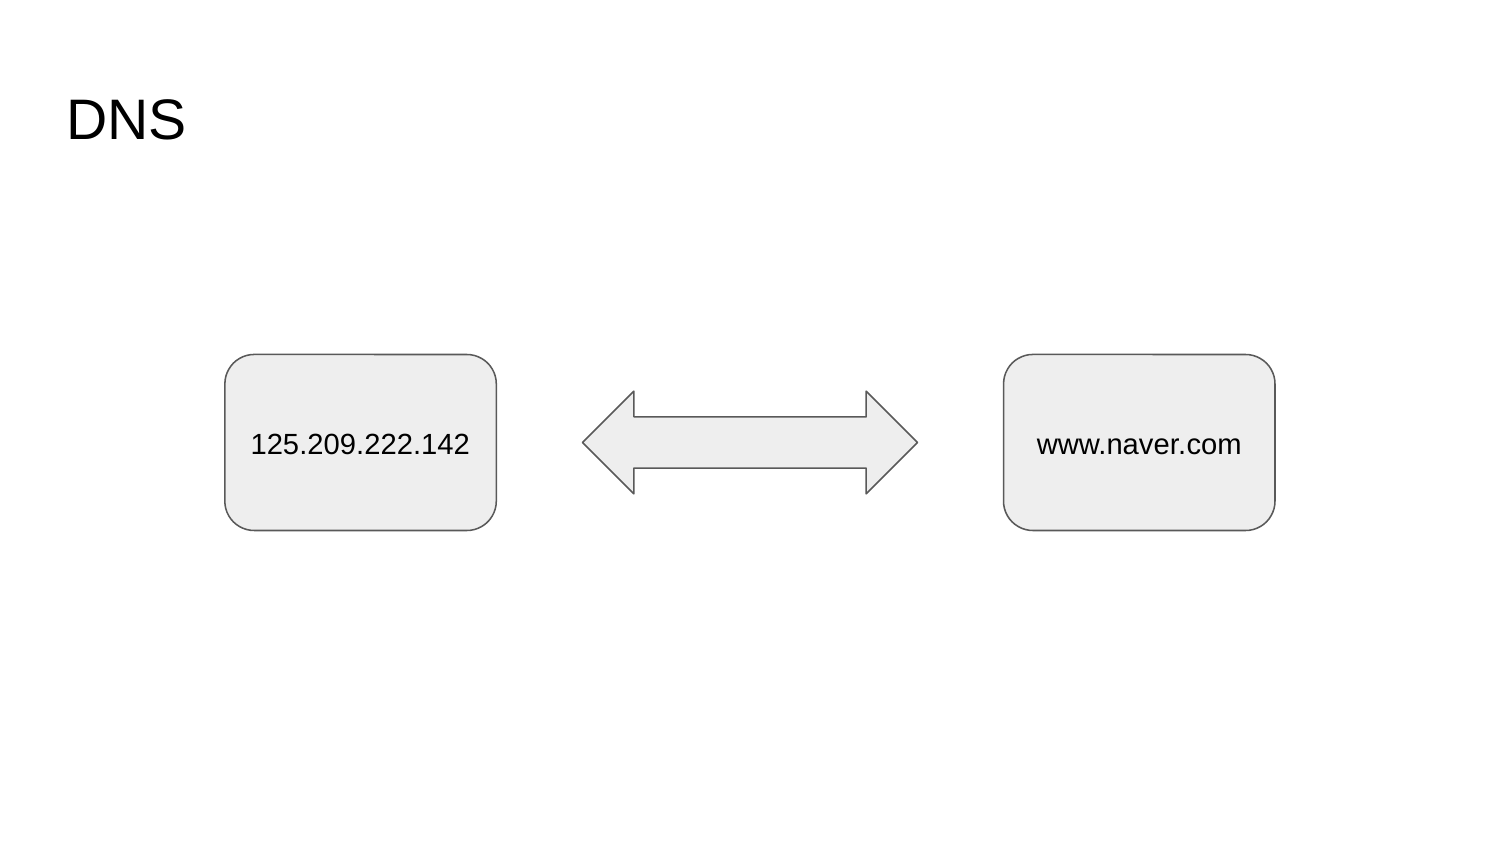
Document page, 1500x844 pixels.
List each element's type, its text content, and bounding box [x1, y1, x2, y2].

text_box www.naver.com [1003, 354, 1276, 531]
text_box 125.209.222.142 [224, 354, 497, 531]
text_box [582, 391, 918, 494]
title DNS [51, 72, 1449, 167]
